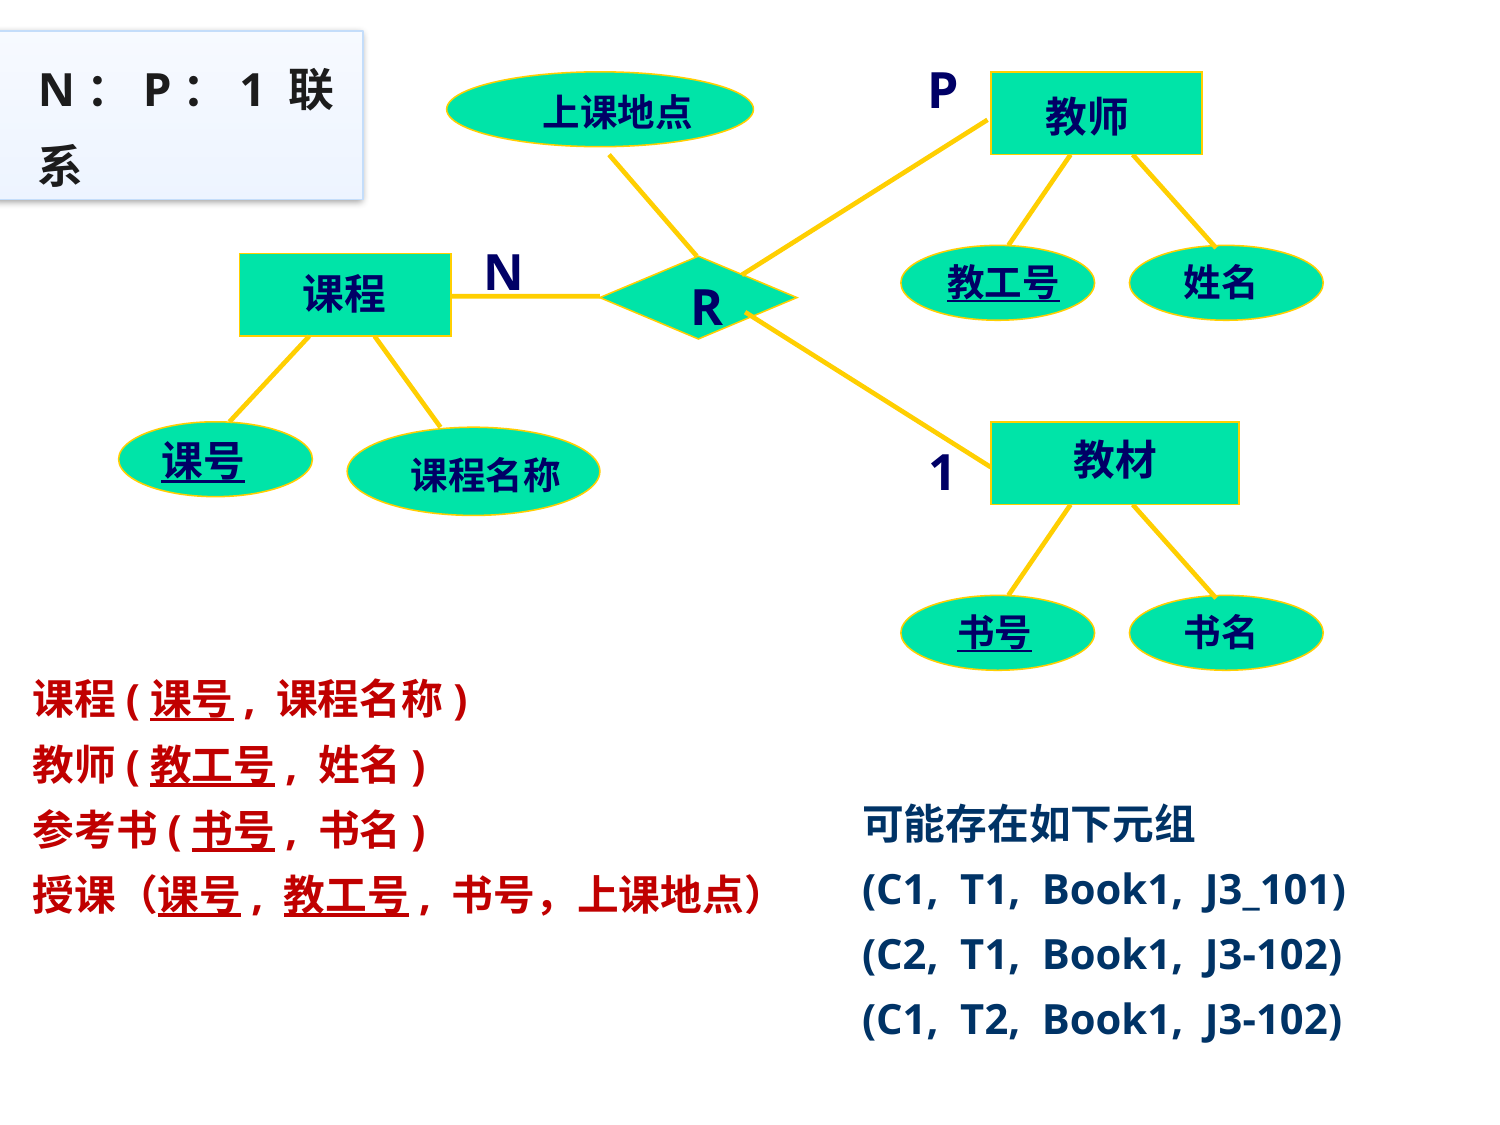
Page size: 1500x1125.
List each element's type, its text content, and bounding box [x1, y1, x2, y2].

text_box 可能存在如下元组 (C1, T1, Book1, J3_101) (C2, T1, Book1, J3-102) (C1, T2, Book1, J3-102) [847, 775, 1495, 1051]
text_box 课程(课号, 课程名称) 教师(教工号, 姓名) 参考书(书号, 书名) 授课（课号, 教工号, 书号，上课地点） [17, 651, 943, 926]
text_box N：P：1 联系 [0, 30, 364, 200]
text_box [118, 50, 1324, 671]
